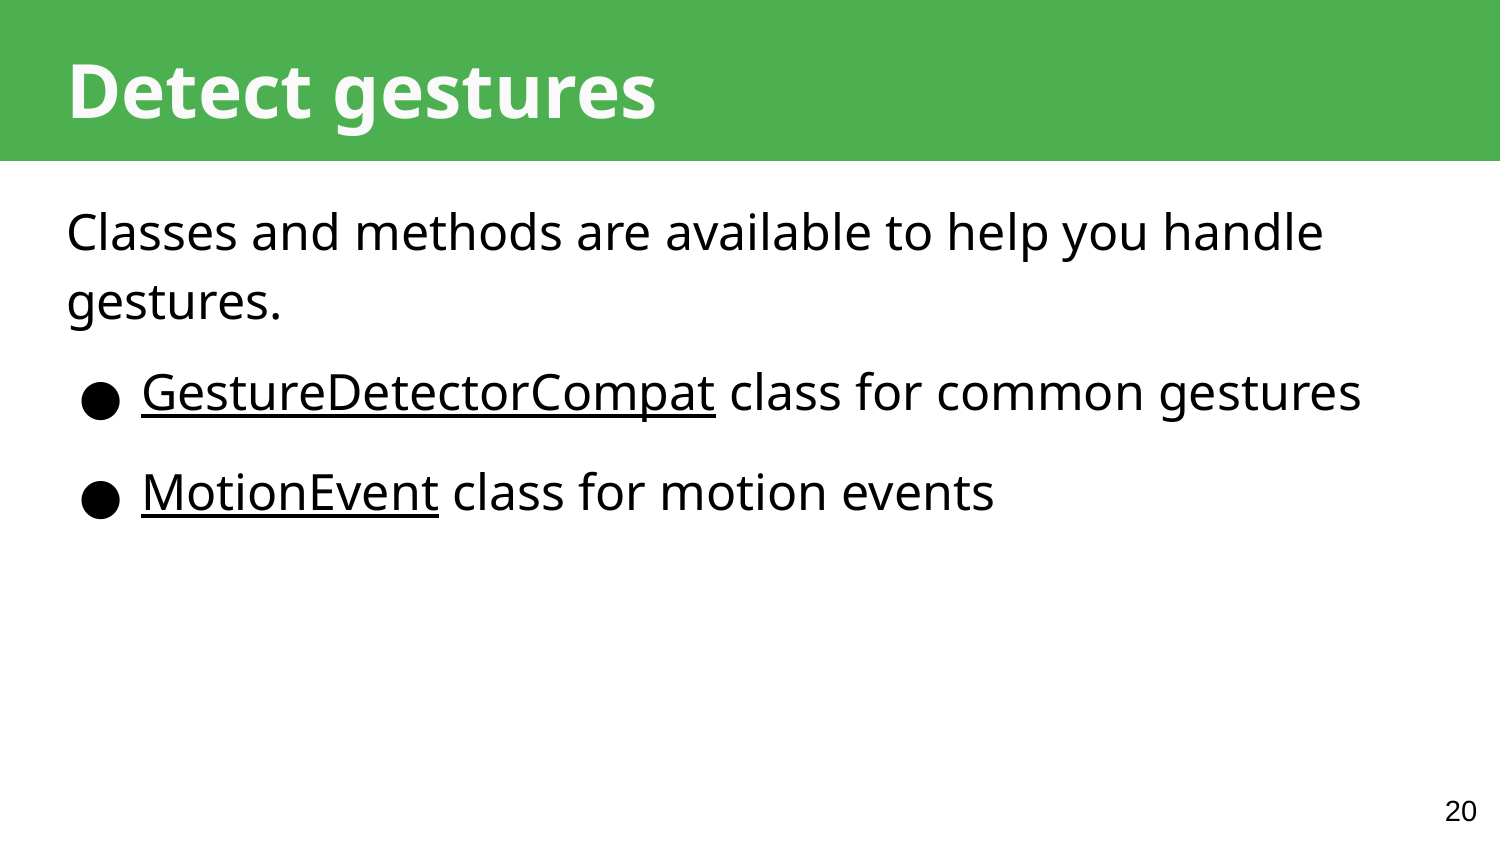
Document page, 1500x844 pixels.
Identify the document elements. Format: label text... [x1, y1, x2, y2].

list Classes and methods are available to help you handle gestures. GestureDetectorCompat class for common gestures MotionEvent class for motion events [51, 176, 1449, 737]
title Detect gestures [51, 28, 1449, 122]
slide_number 20 [1402, 777, 1493, 842]
